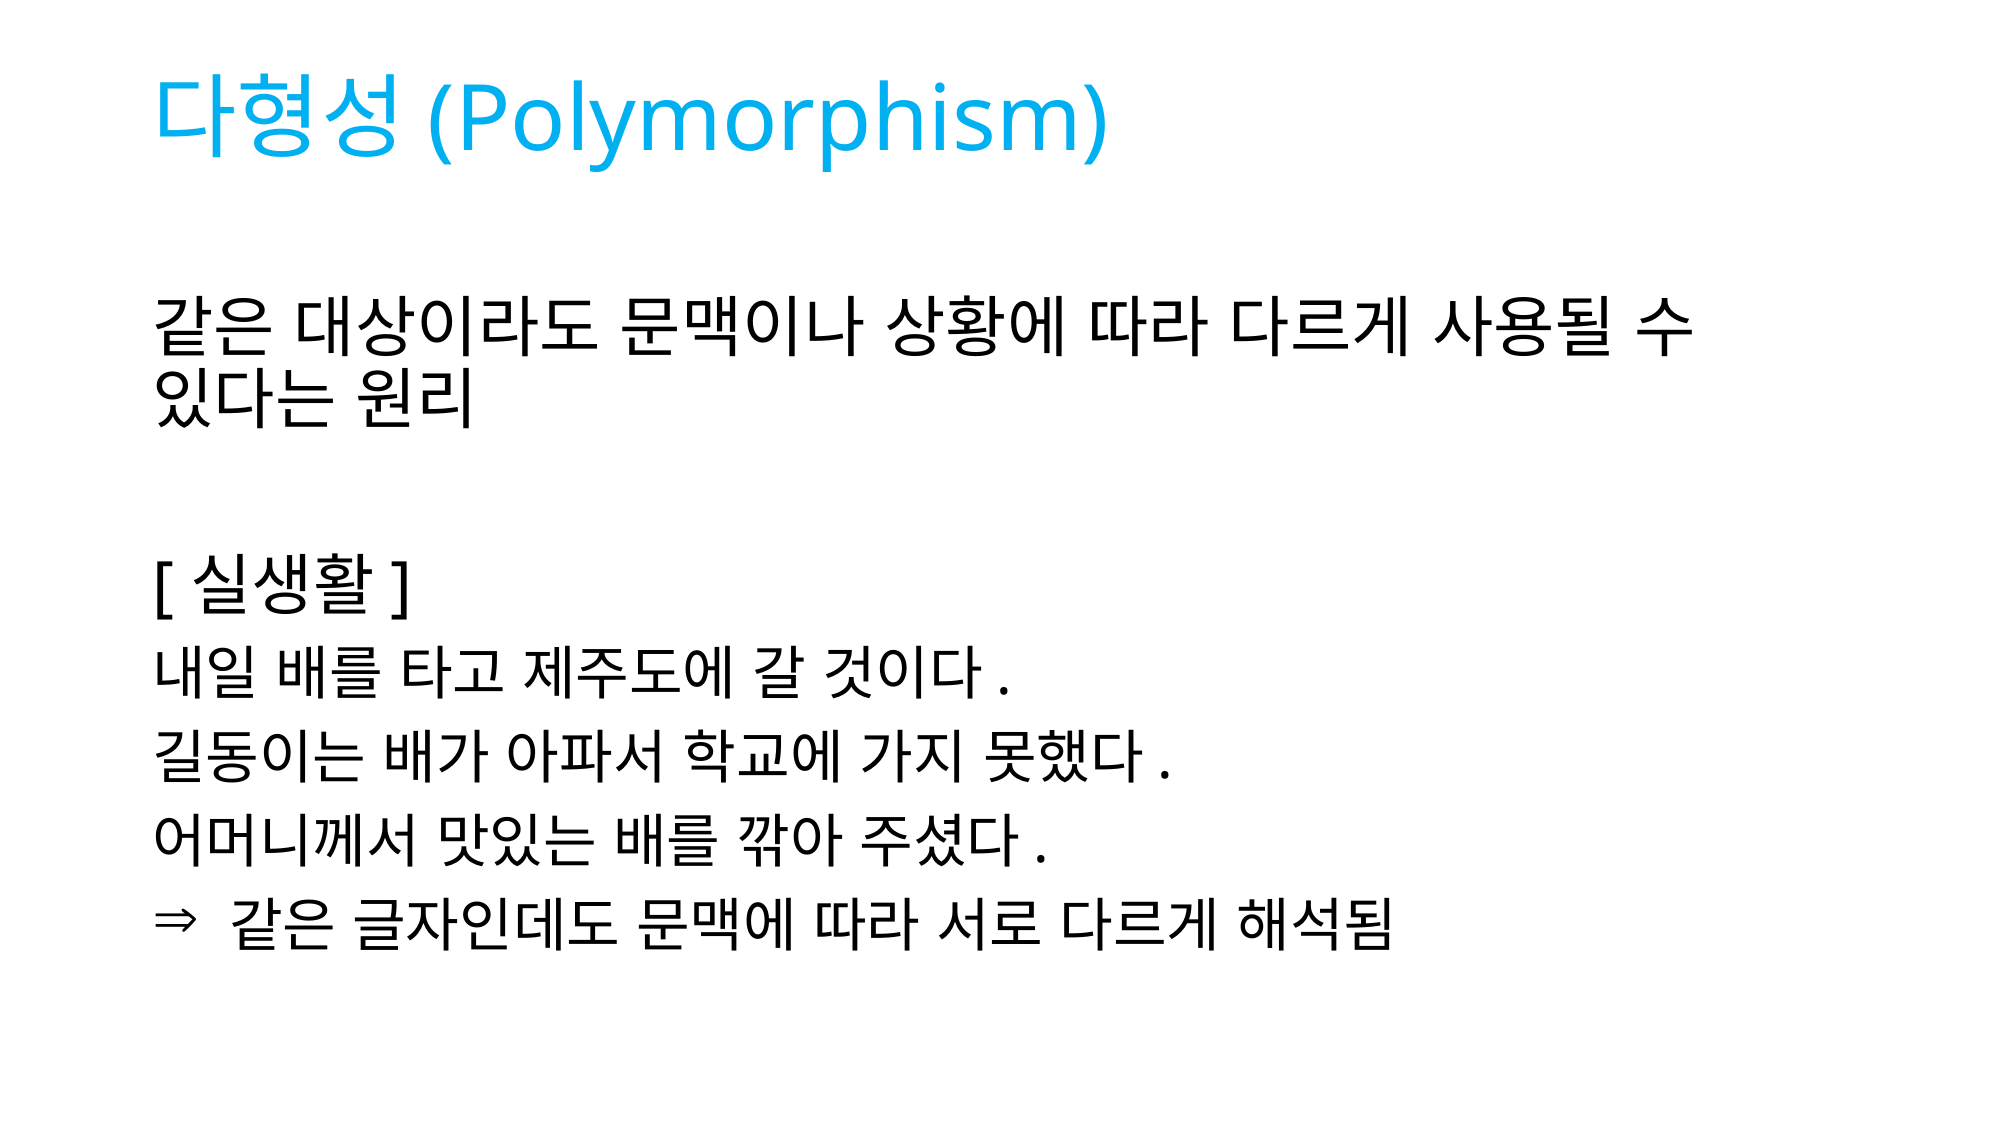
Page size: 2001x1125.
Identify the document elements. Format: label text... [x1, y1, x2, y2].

title 다형성(Polymorphism) [137, 12, 1863, 230]
text_box 같은 대상이라도 문맥이나 상황에 따라 다르게 사용될 수 있다는 원리 [실생활] 내일 배를 타고 제주도에 갈 것이다. 길동이는 배가 아파서 학교에 가지 못했다. 어머니께서 맛있는 배를 깎아 주셨다. 같은 글자인데도 문맥에 따라 서로 다르게 해석됨 [137, 286, 1786, 1087]
